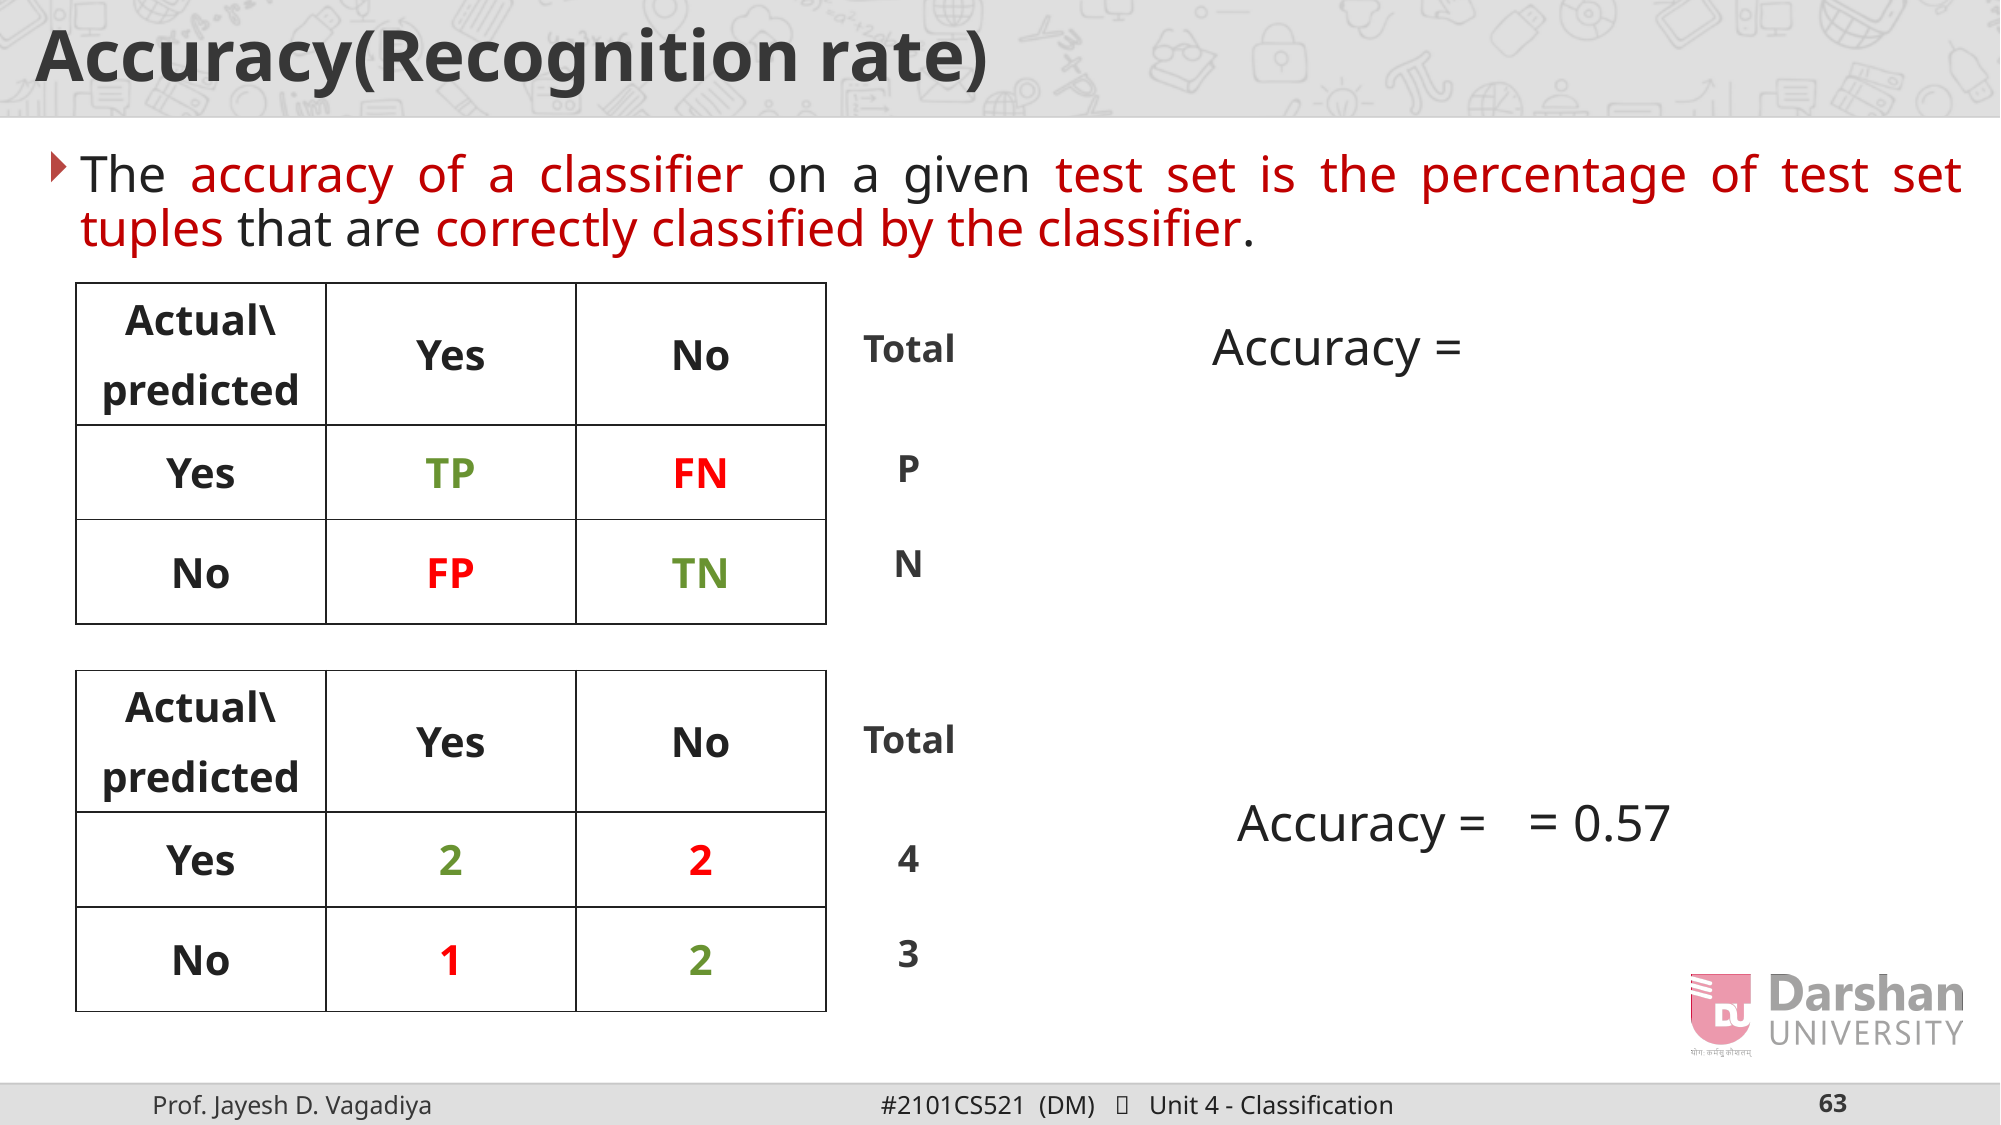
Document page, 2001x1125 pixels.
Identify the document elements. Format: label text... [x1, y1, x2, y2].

table_cell 1 [327, 908, 575, 1011]
table_cell TP [327, 426, 575, 519]
title Accuracy(Recognition rate) [0, 0, 2000, 117]
table_cell FN [577, 426, 825, 519]
table_cell Yes [77, 426, 325, 519]
table_header Yes [327, 671, 575, 811]
table_cell 2 [577, 908, 825, 1011]
table_header No [577, 284, 825, 424]
table_cell No [77, 520, 325, 623]
text_box 4 [839, 828, 978, 888]
table_header No [577, 671, 825, 811]
text_box P [839, 437, 978, 498]
table_cell 2 [577, 813, 825, 906]
table_cell excellent [1691, 974, 1963, 1057]
table_cell 2 [327, 813, 575, 906]
text_box N [839, 532, 978, 592]
text_box 3 [839, 922, 978, 983]
text_box Total [840, 708, 979, 768]
table_header Actual\ predicted [77, 671, 325, 811]
table_header Actual\ predicted [77, 284, 325, 424]
text_box Total [840, 317, 979, 378]
table_header Yes [327, 284, 575, 424]
list The accuracy of a classifier on a given test set is the percentage of test set tuples that are correctly classified by the classifier. [21, 141, 1979, 259]
table_cell Yes [77, 813, 325, 906]
table_cell TN [577, 520, 825, 623]
table_cell FP [327, 520, 575, 623]
table_cell No [77, 908, 325, 1011]
